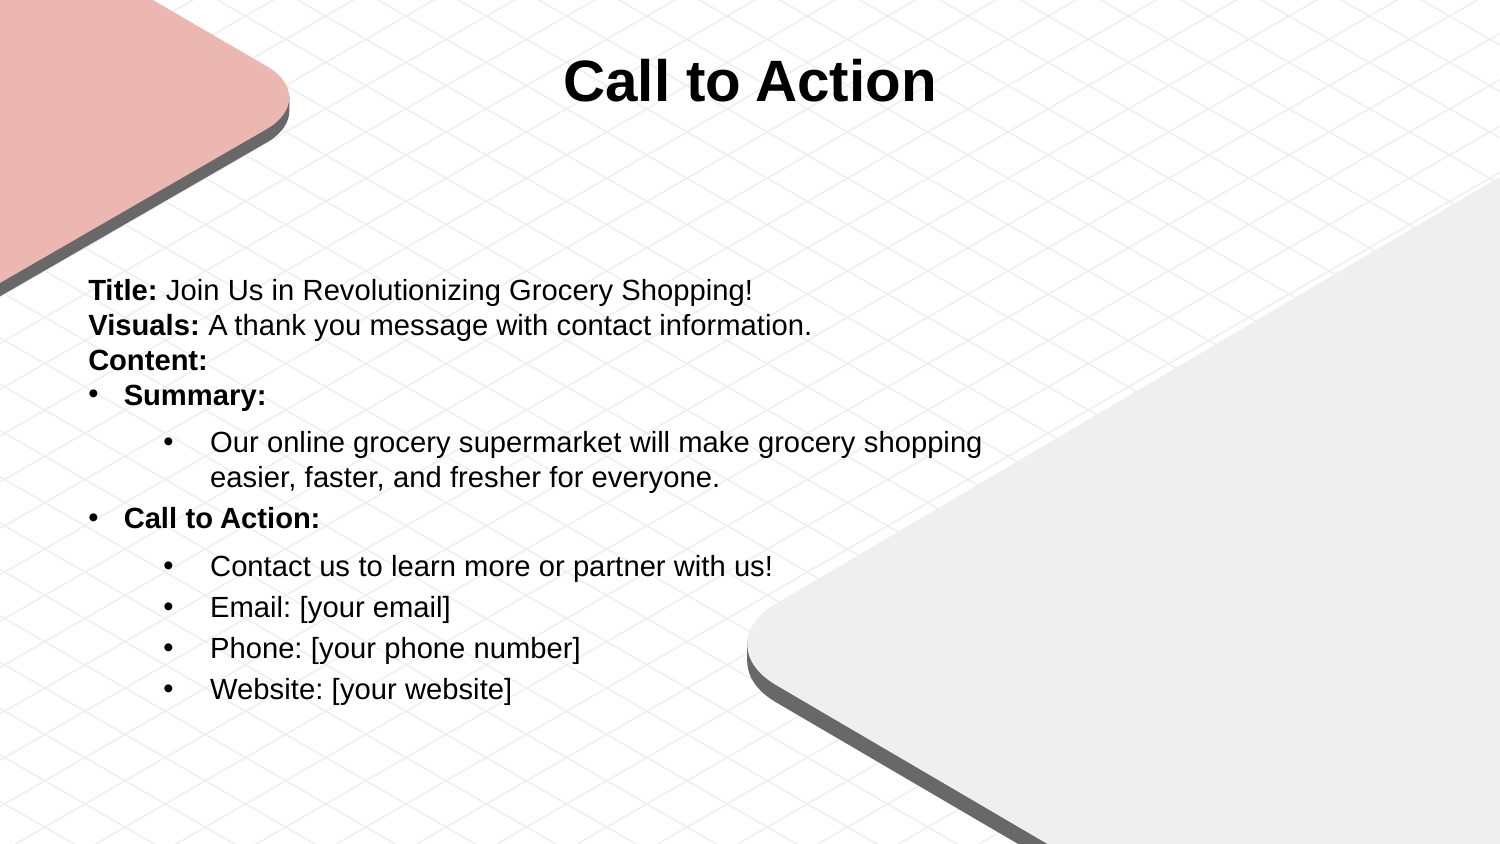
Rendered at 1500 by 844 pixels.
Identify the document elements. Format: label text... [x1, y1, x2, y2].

text_box Title: Join Us in Revolutionizing Grocery Shopping! Visuals: A thank you message with contact information. Content: Summary: Our online grocery supermarket will make grocery shopping easier, faster, and fresher for everyone. Call to Action: Contact us to learn more or partner with us! Email: [your email] Phone: [your phone number] Website: [your website] [73, 263, 1028, 749]
text_box Call to Action [265, 35, 1235, 121]
